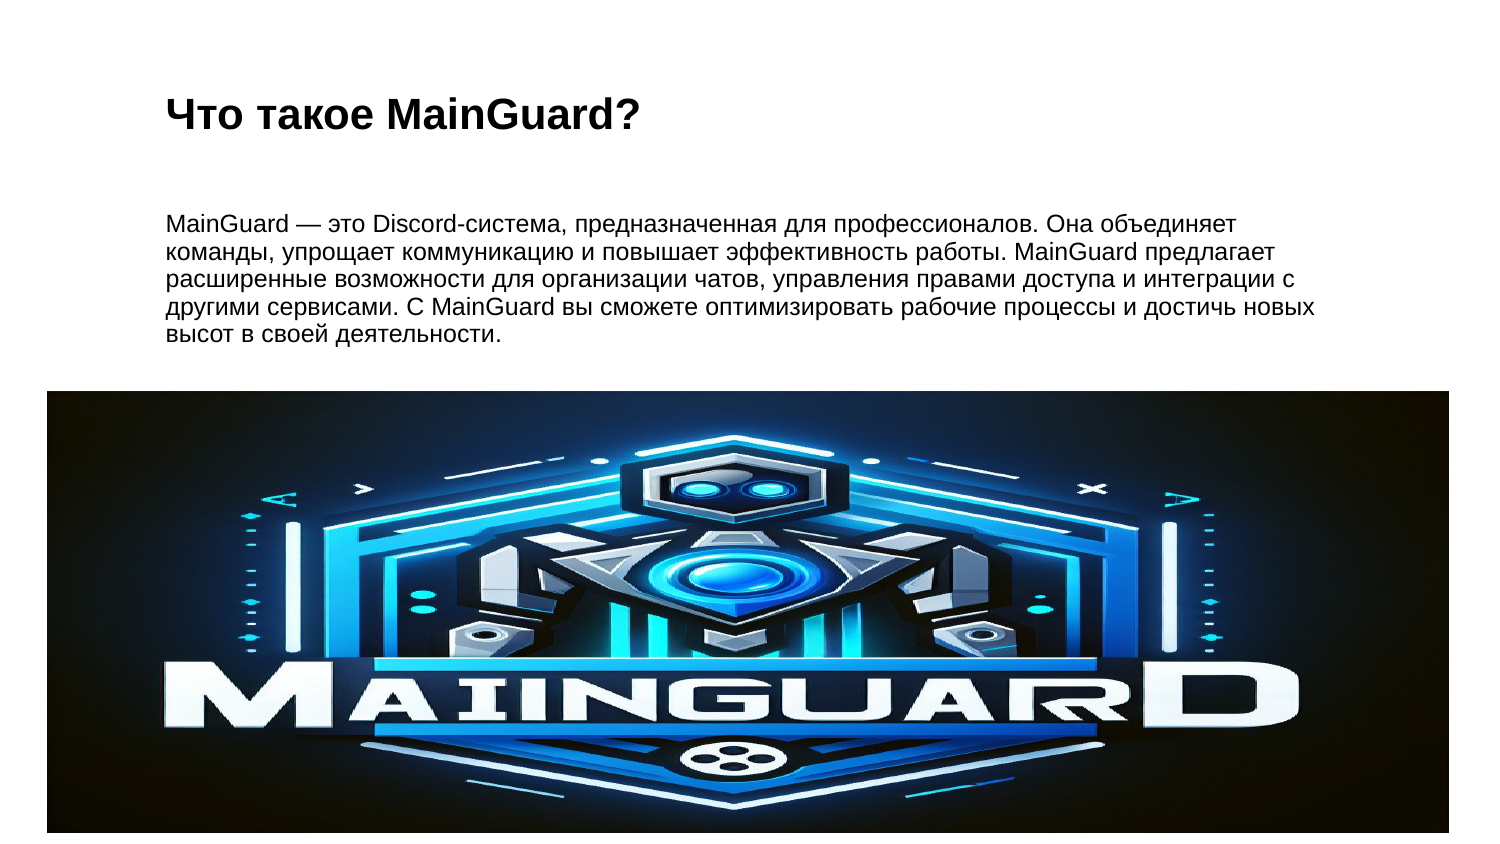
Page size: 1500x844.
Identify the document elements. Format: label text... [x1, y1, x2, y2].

picture [47, 391, 1449, 833]
text_box Что такое MainGuard? [149, 75, 1350, 155]
text_box MainGuard — это Discord-система, предназначенная для профессионалов. Она объединяет команды, упрощает коммуникацию и повышает эффективность работы. MainGuard предлагает расширенные возможности для организации чатов, управления правами доступа и интеграции с другими сервисами. С MainGuard вы сможете оптимизировать рабочие процессы и достичь новых высот в своей деятельности. [149, 194, 1350, 364]
